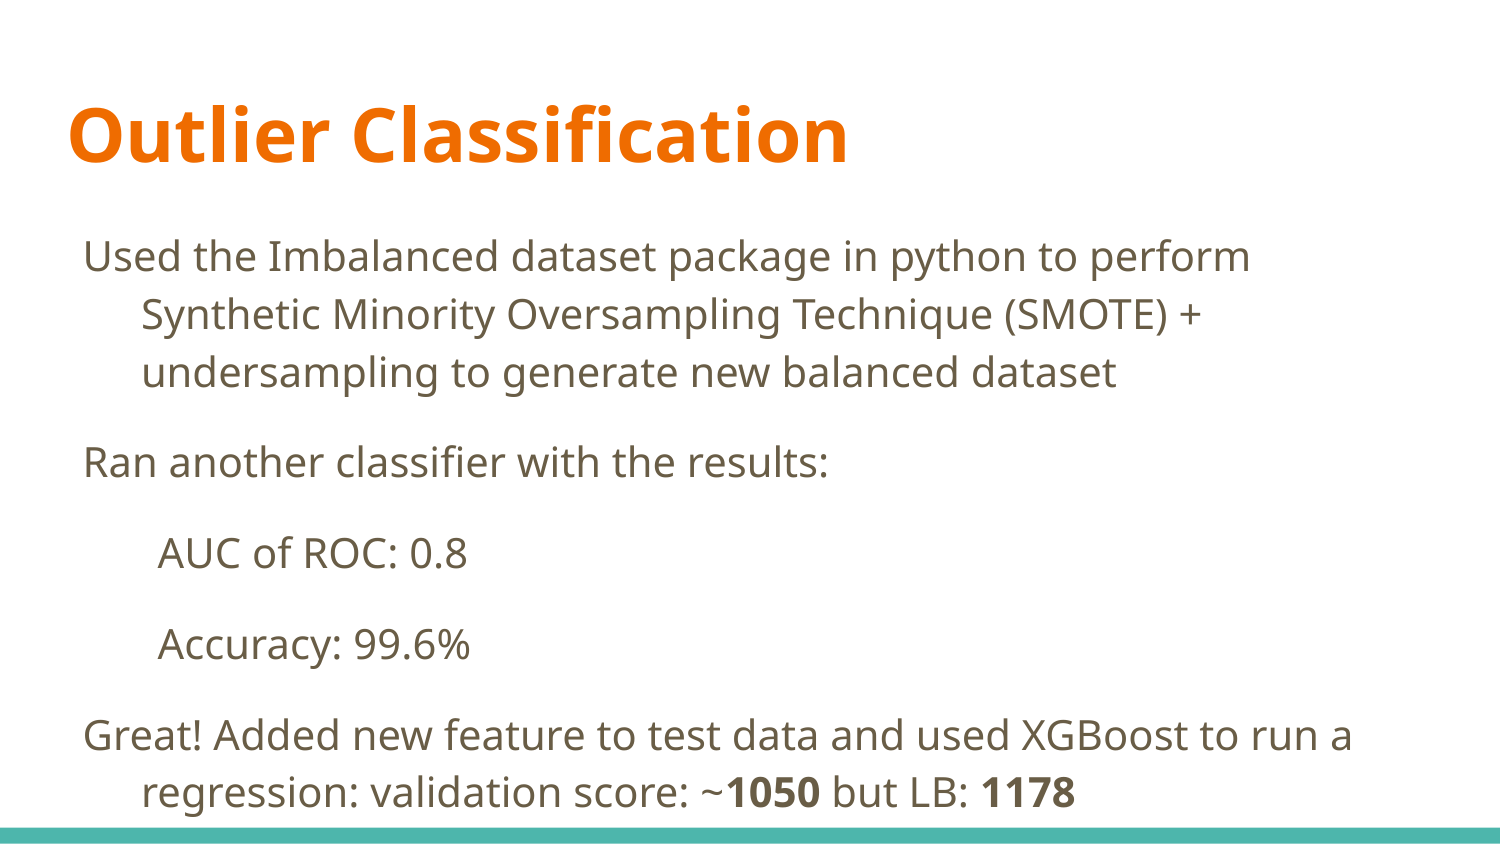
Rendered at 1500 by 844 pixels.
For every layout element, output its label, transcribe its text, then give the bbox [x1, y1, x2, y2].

list Used the Imbalanced dataset package in python to perform Synthetic Minority Oversampling Technique (SMOTE) + undersampling to generate new balanced dataset Ran another classifier with the results: AUC of ROC: 0.8 Accuracy: 99.6% Great! Added new feature to test data and used XGBoost to run a regression: validation score: ~1050 but LB: 1178 [51, 207, 1449, 750]
title Outlier Classification [51, 72, 1449, 189]
